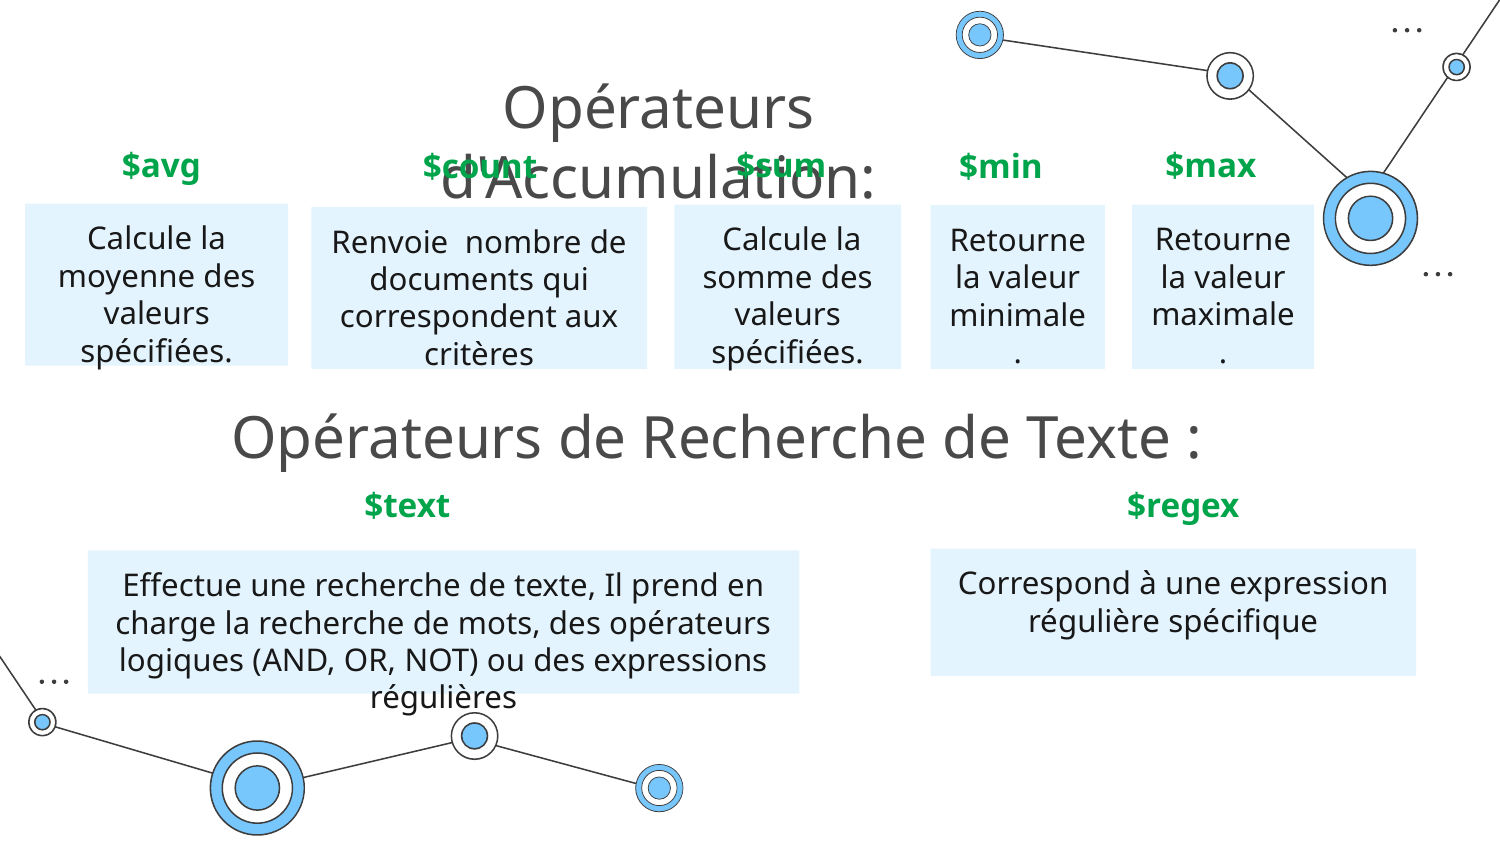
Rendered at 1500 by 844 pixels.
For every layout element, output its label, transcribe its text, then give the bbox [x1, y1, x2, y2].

subtitle $avg [16, 128, 307, 204]
subtitle $min [856, 130, 1146, 206]
subtitle Correspond à une expression régulière spécifique [930, 548, 1417, 676]
text_box Opérateurs de Recherche de Texte : [120, 385, 1314, 480]
subtitle Calcule la somme des valeurs spécifiées. [674, 204, 902, 369]
subtitle $sum [636, 128, 927, 204]
subtitle Effectue une recherche de texte, Il prend en charge la recherche de mots, des opérateurs logiques (AND, OR, NOT) ou des expressions régulières [87, 550, 800, 694]
subtitle $count [335, 130, 625, 206]
title Opérateurs d'Accumulation: [323, 55, 993, 150]
subtitle $regex [1027, 469, 1348, 545]
subtitle $text [247, 469, 568, 545]
subtitle Retourne la valeur minimale. [930, 205, 1106, 369]
subtitle Renvoie nombre de documents qui correspondent aux critères [311, 206, 648, 369]
subtitle $max [1066, 129, 1356, 205]
subtitle Retourne la valeur maximale. [1132, 204, 1315, 369]
subtitle Calcule la moyenne des valeurs spécifiées. [25, 203, 289, 366]
